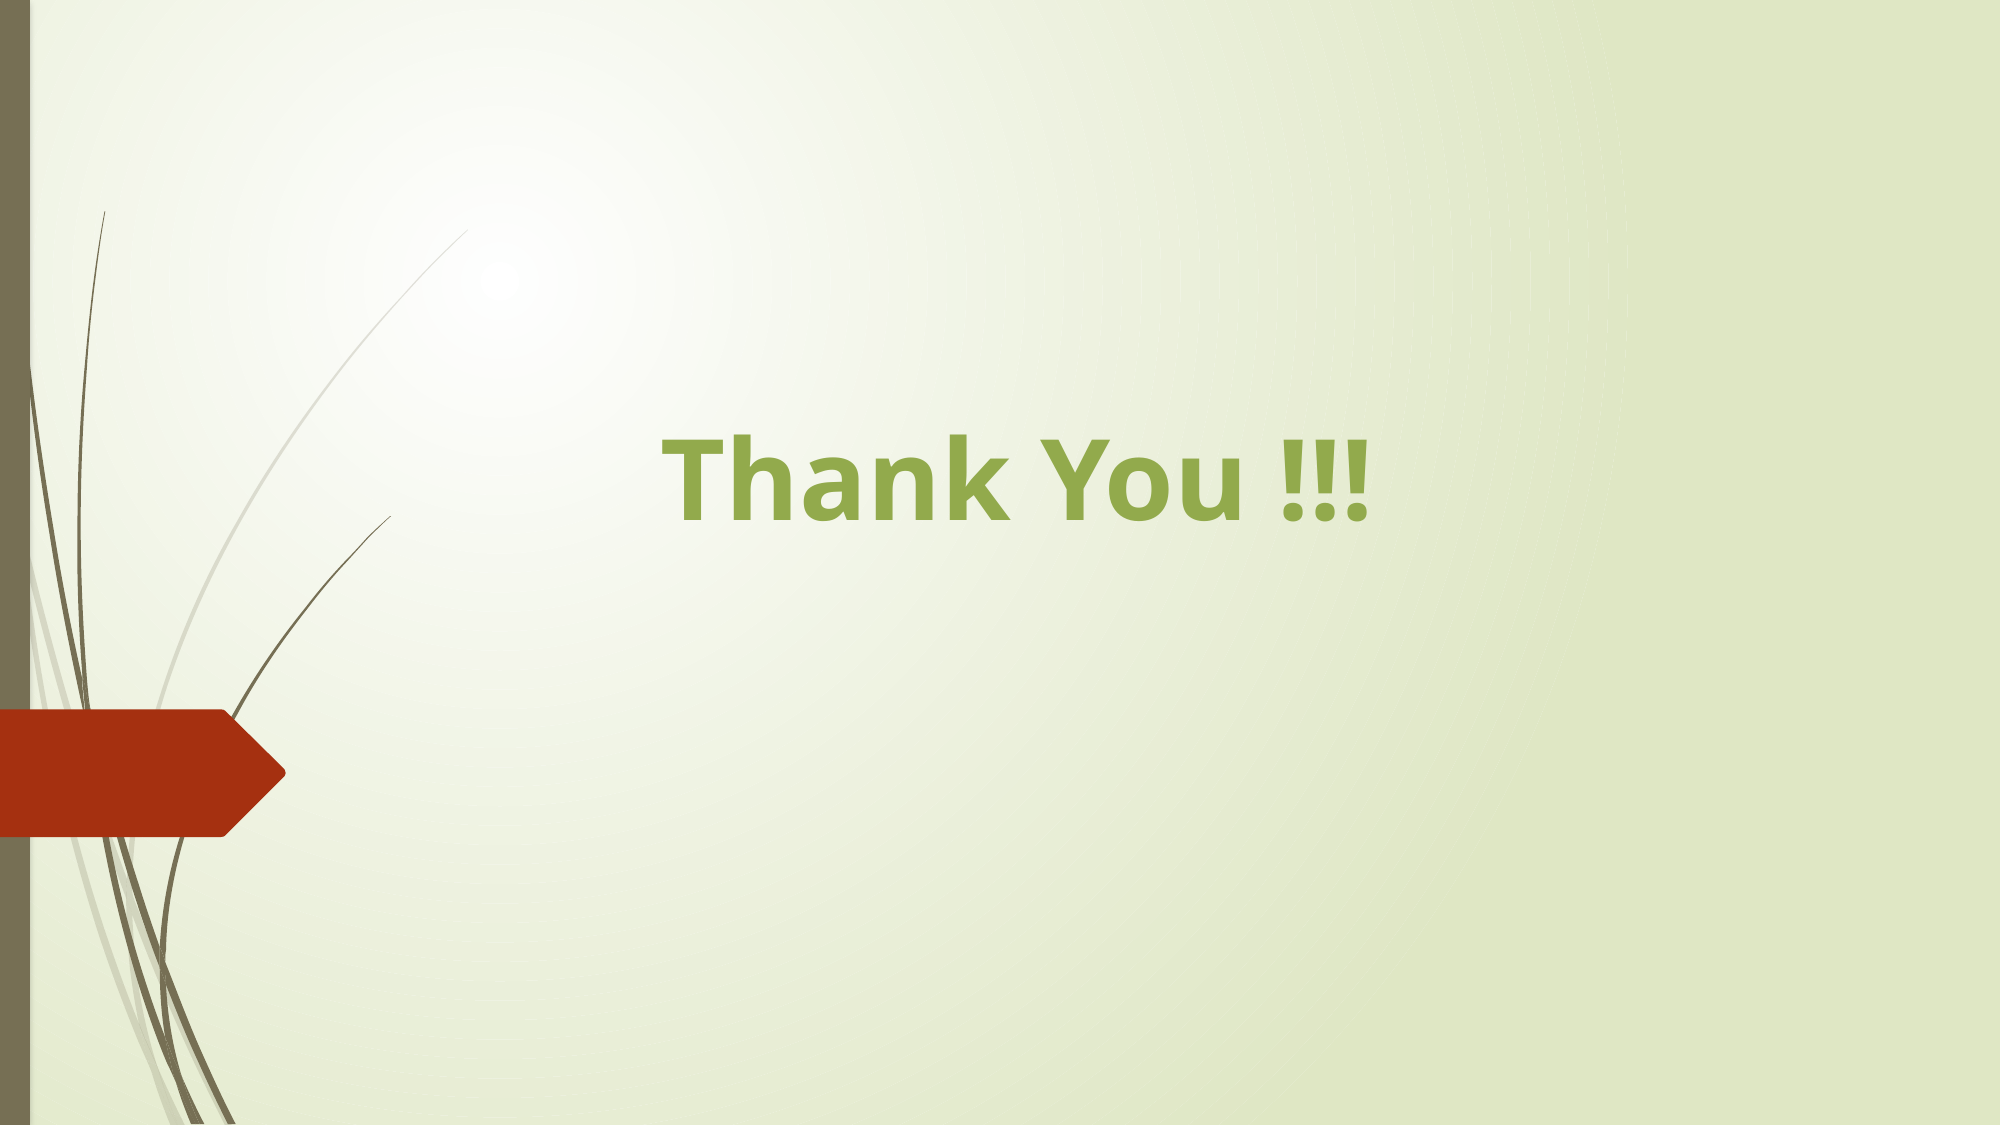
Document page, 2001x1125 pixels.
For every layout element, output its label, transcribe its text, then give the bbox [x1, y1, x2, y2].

title Thank You !!! [304, 382, 1731, 551]
